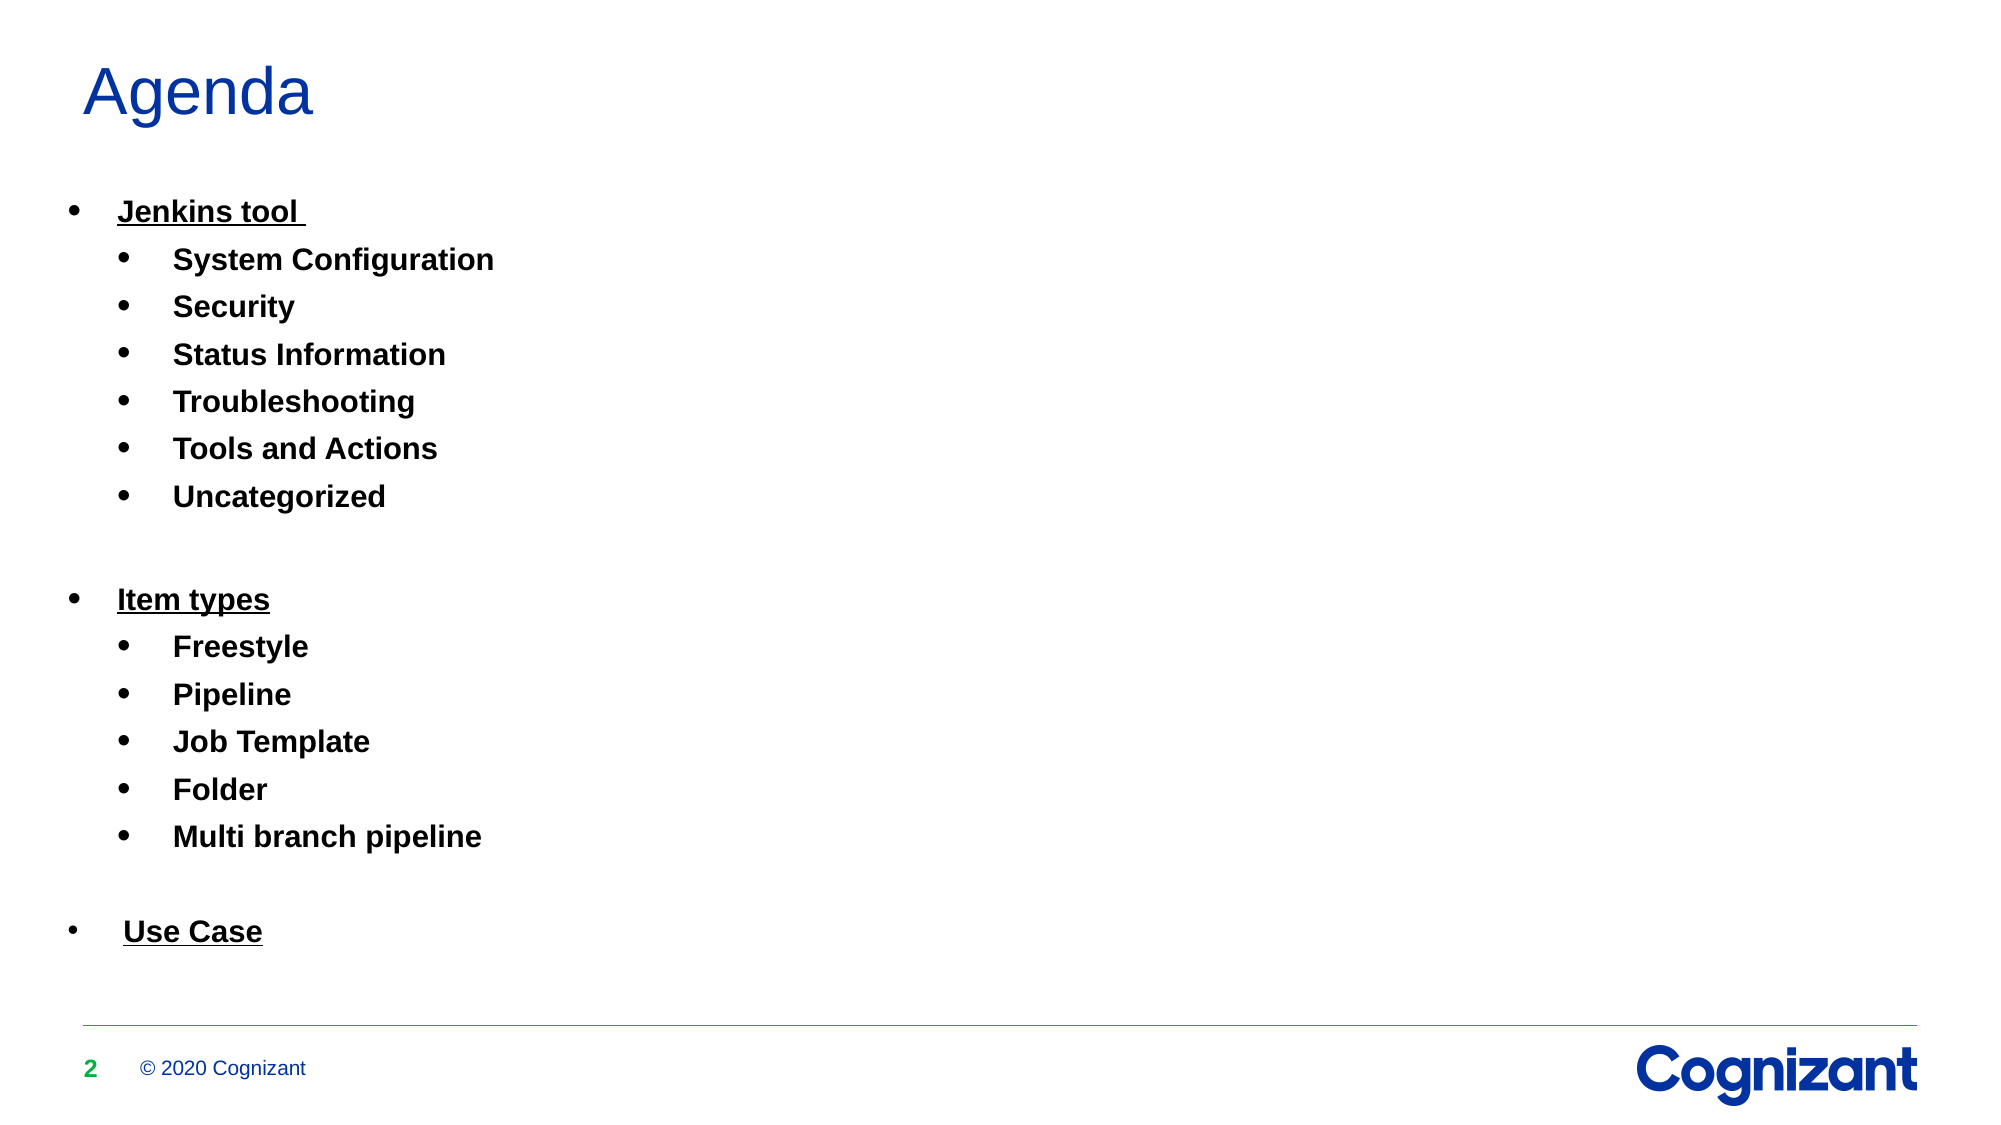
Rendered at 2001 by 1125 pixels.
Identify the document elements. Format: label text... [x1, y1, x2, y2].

list Jenkins tool System Configuration Security Status Information Troubleshooting Tools and Actions Uncategorized Item types Freestyle Pipeline Job Template Folder Multi branch pipeline Use Case [67, 143, 1502, 958]
title Agenda [83, 56, 1918, 231]
slide_number 2 [83, 1050, 134, 1084]
footer © 2020 Cognizant [140, 1050, 1140, 1084]
picture [1637, 1045, 1917, 1106]
